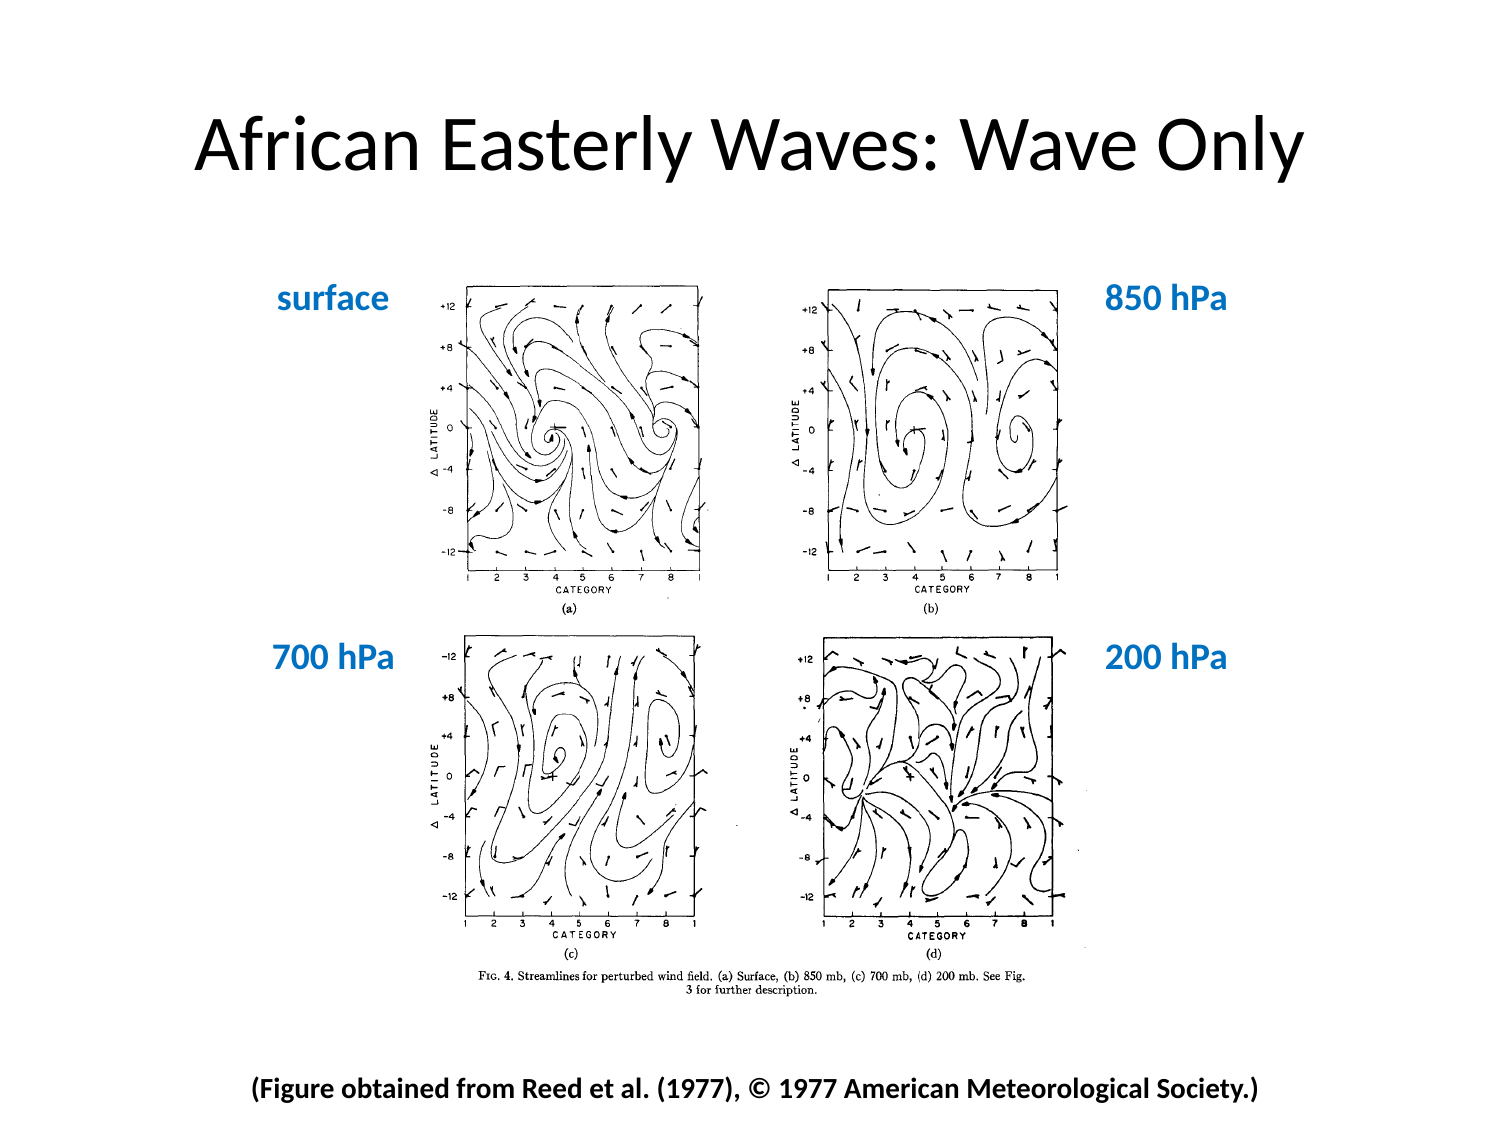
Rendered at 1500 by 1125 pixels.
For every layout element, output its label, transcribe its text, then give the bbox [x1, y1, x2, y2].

text_box surface [262, 265, 405, 326]
text_box 850 hPa [1089, 265, 1243, 326]
text_box 200 hPa [1093, 624, 1243, 685]
picture [410, 278, 1090, 1005]
title African Easterly Waves: Wave Only [75, 45, 1425, 233]
text_box (Figure obtained from Reed et al. (1977), © 1977 American Meteorological Society.) [236, 1062, 1276, 1113]
text_box 700 hPa [256, 624, 405, 685]
